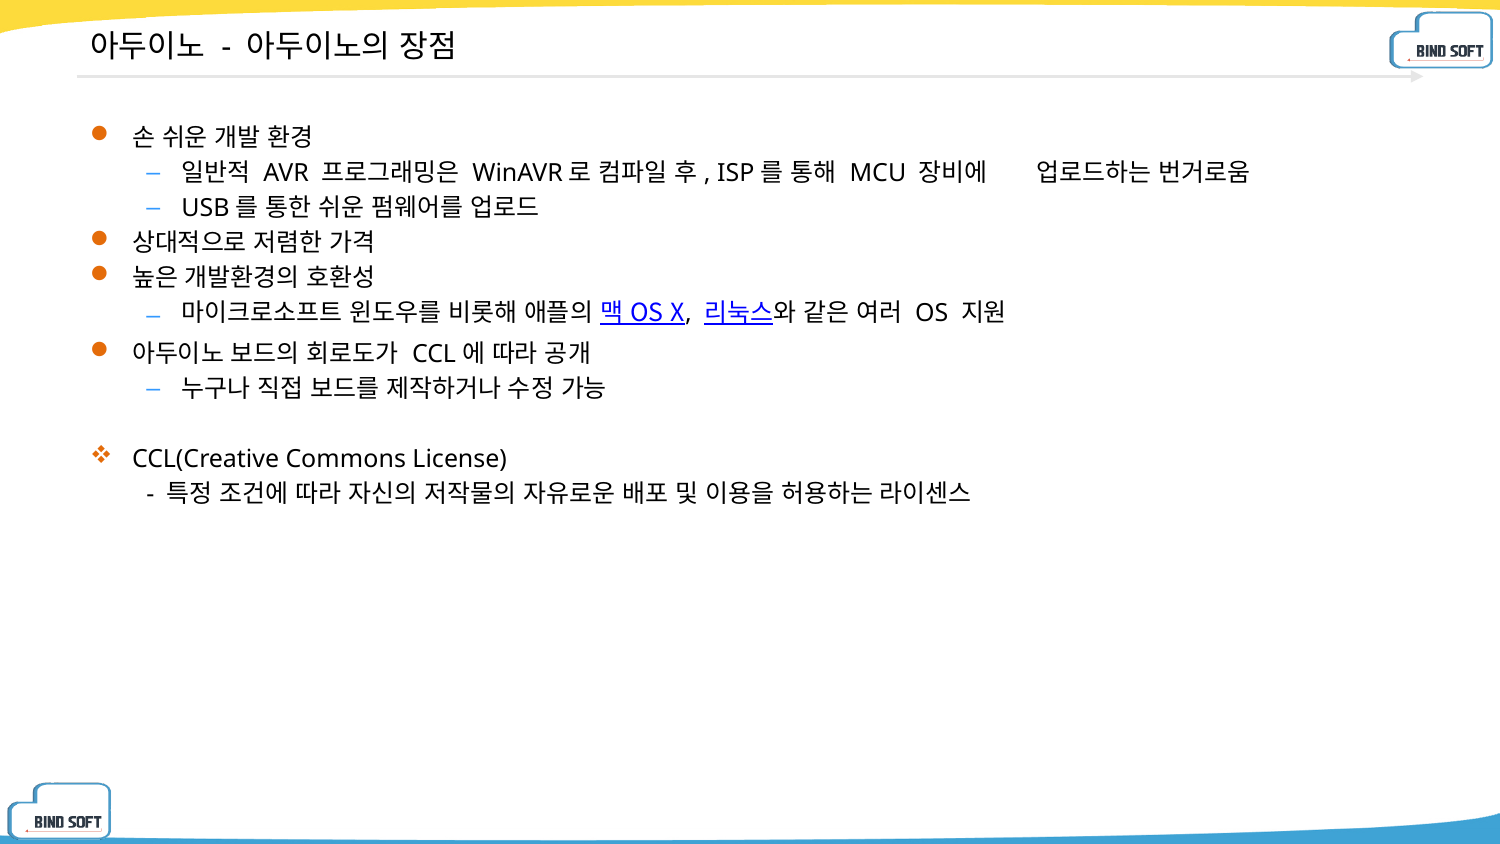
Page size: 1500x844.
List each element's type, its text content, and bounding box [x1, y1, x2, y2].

title 아두이노 - 아두이노의 장점 [75, 8, 1425, 81]
picture [0, 0, 1500, 72]
list 손 쉬운 개발 환경 일반적 AVR 프로그래밍은 WinAVR로 컴파일 후, ISP를 통해 MCU 장비에 업로드하는 번거로움 USB를 통한 쉬운 펌웨어를 업로드 상대적으로 저렴한 가격 높은 개발환경의 호환성 마이크로소프트 윈도우를 비롯해 애플의 맥 OS X, 리눅스와 같은 여러 OS 지원 아두이노 보드의 회로도가 CCL에 따라 공개 누구나 직접 보드를 제작하거나 수정 가능 CCL(Creative Commons License) - 특정 조건에 따라 자신의 저작물의 자유로운 배포 및 이용을 허용하는 라이센스 [75, 114, 1425, 791]
picture [0, 752, 1500, 844]
